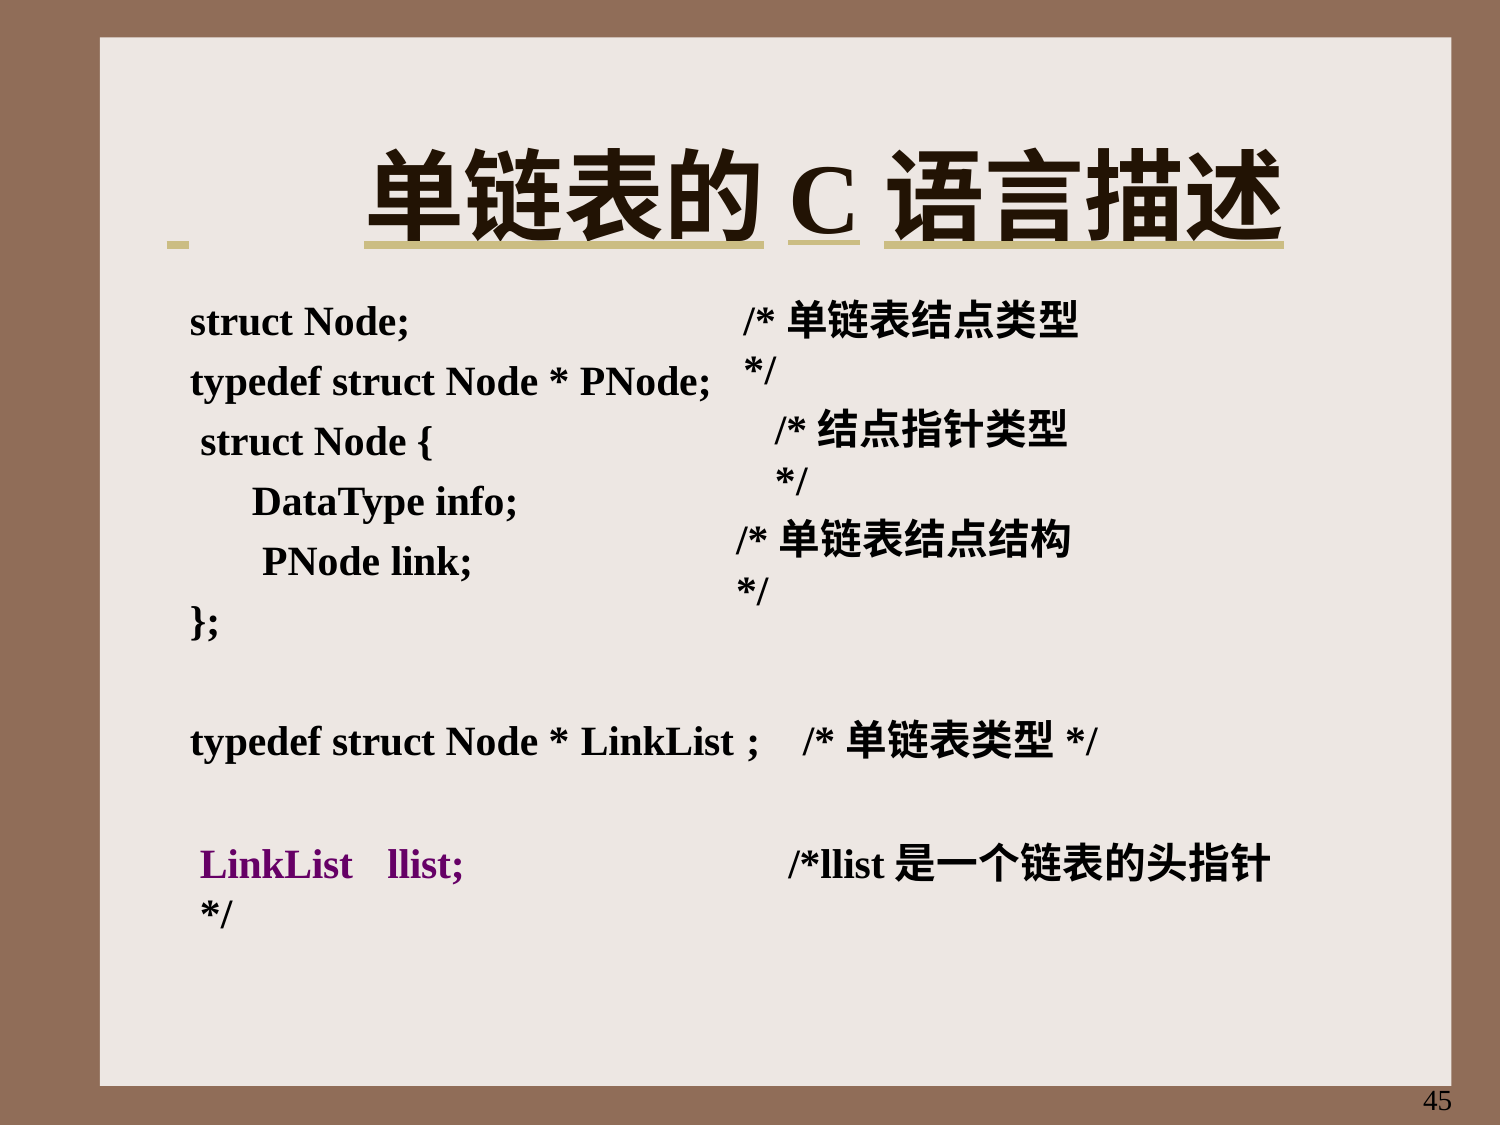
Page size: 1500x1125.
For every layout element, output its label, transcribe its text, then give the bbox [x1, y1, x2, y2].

text_box /*单链表结点类型*/ /*结点指针类型*/ /*单链表结点结构*/ [733, 281, 1105, 614]
title 单链表的C语言描述 [164, 131, 1428, 322]
text_box typedef struct Node * LinkList ; /*单链表类型*/ LinkList llist; /*llist是一个链表的头指针*/ [187, 711, 1286, 937]
slide_number 45 [1413, 1082, 1457, 1125]
text_box struct Node; typedef struct Node * PNode; struct Node { DataType info; PNode link; }; [187, 281, 715, 644]
